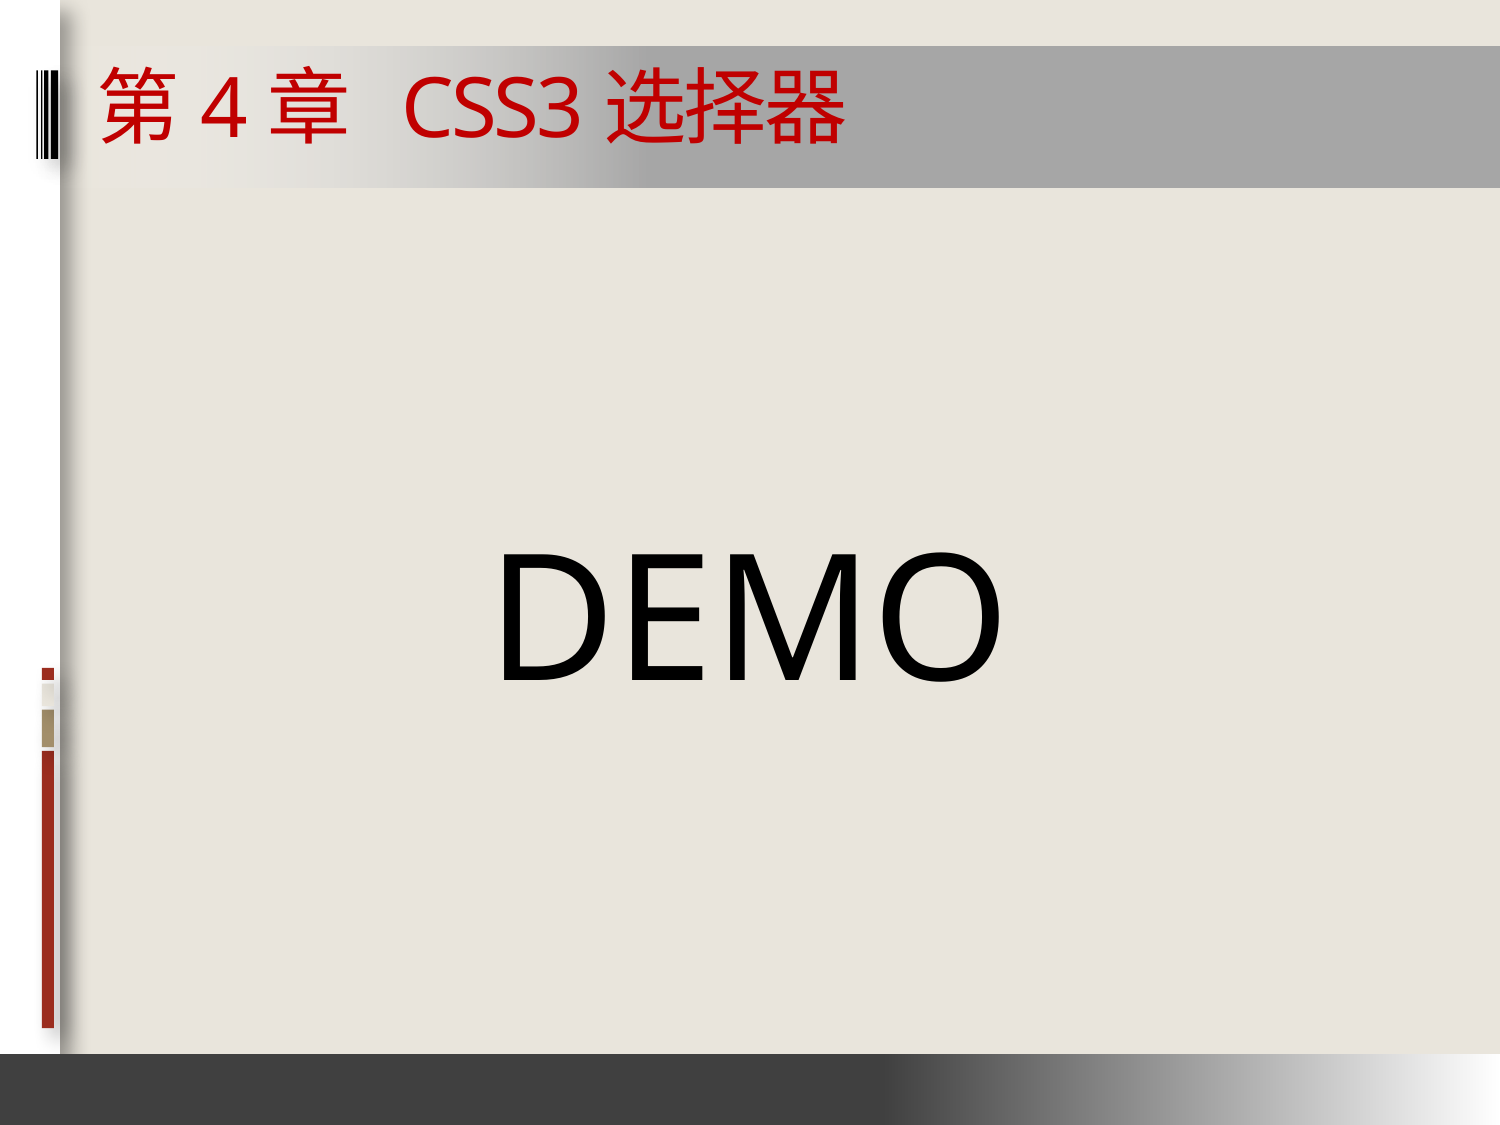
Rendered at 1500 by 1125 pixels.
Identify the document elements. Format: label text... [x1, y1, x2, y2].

title 第4章 CSS3选择器 [82, 46, 1357, 163]
list DEMO [381, 497, 1063, 770]
